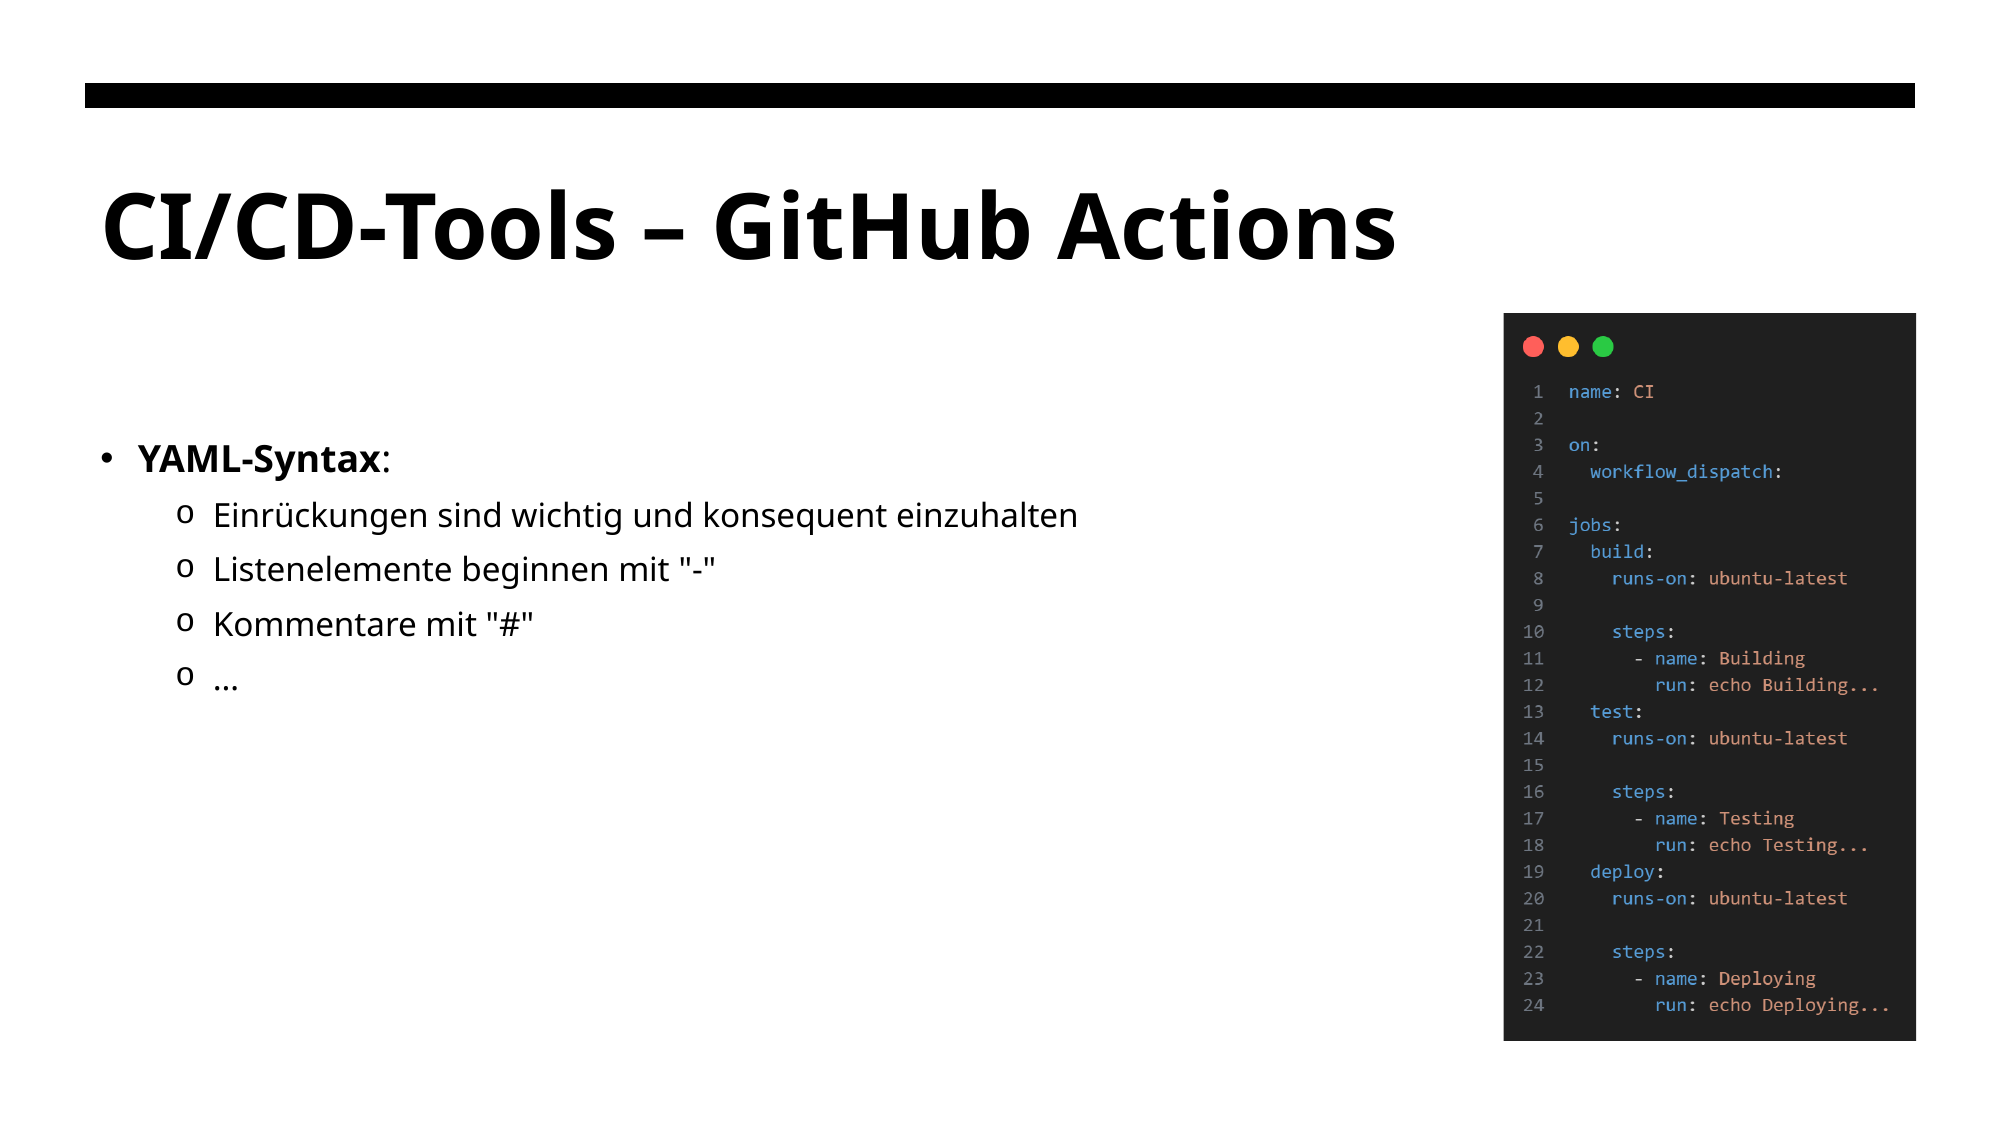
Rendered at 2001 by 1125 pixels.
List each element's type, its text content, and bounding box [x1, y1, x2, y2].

list YAML-Syntax: Einrückungen sind wichtig und konsequent einzuhalten Listenelemente beginnen mit "-" Kommentare mit "#" … [85, 423, 1503, 1041]
picture [1503, 312, 1917, 1042]
title CI/CD-Tools – GitHub Actions [85, 160, 1916, 401]
